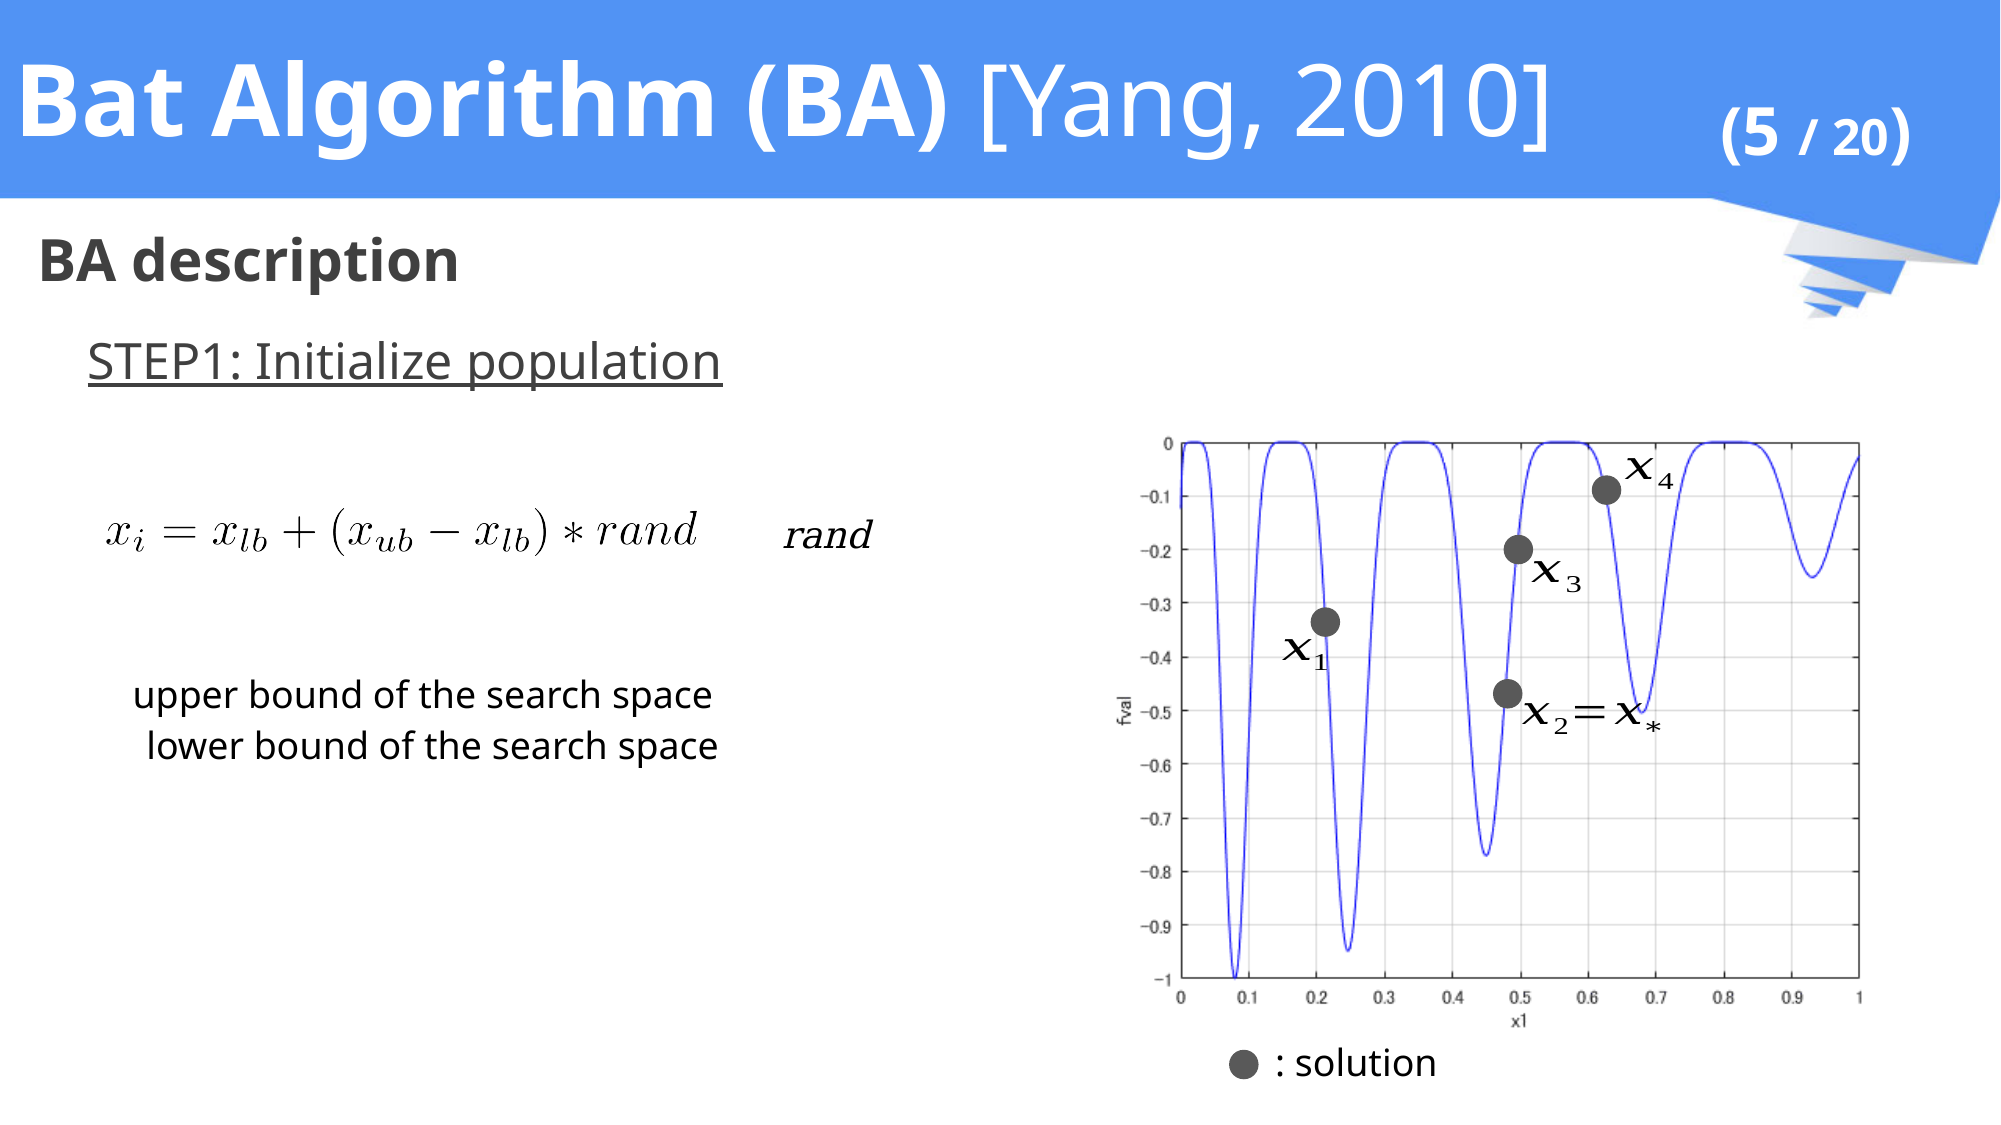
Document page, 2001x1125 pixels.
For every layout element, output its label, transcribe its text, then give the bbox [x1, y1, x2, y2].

text_box : solution [1260, 1058, 1471, 1092]
text_box (5 / 20) [1705, 81, 1976, 177]
list STEP1: Initialize population [22, 321, 1948, 1051]
text_box [1226, 1058, 1260, 1082]
picture [0, 0, 2001, 1125]
list BA description [22, 207, 1881, 308]
title Bat Algorithm (BA) [Yang, 2010] [0, 0, 2000, 194]
